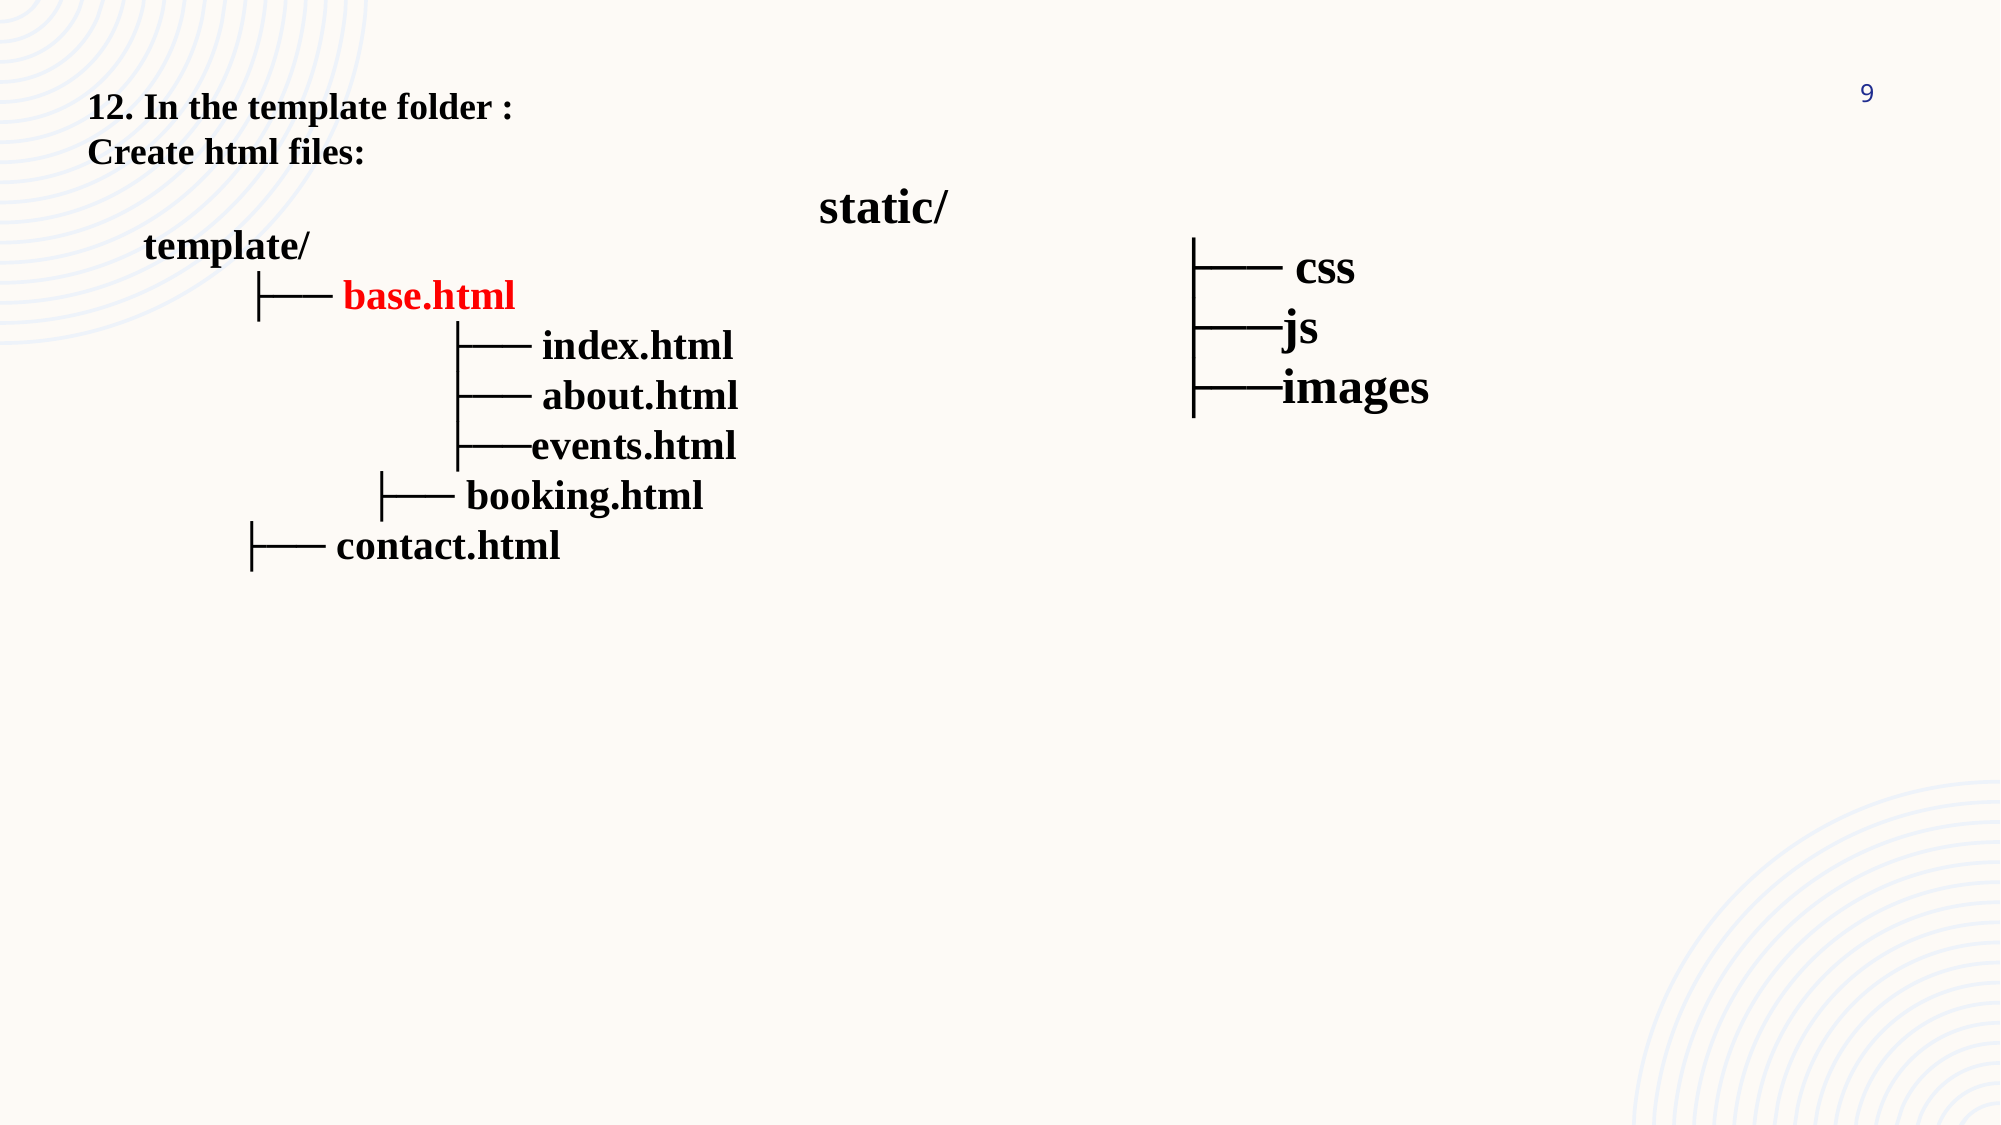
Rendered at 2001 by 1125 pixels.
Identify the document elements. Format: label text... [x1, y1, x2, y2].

text_box static/ ├── css ├──js ├──images [805, 165, 1558, 541]
text_box 12. In the template folder : Create html files: template/ ├── base.html ├── index.html ├── about.html ├──events.html ├── booking.html ├── contact.html [72, 75, 1073, 575]
slide_number 9 [1712, 75, 1875, 116]
